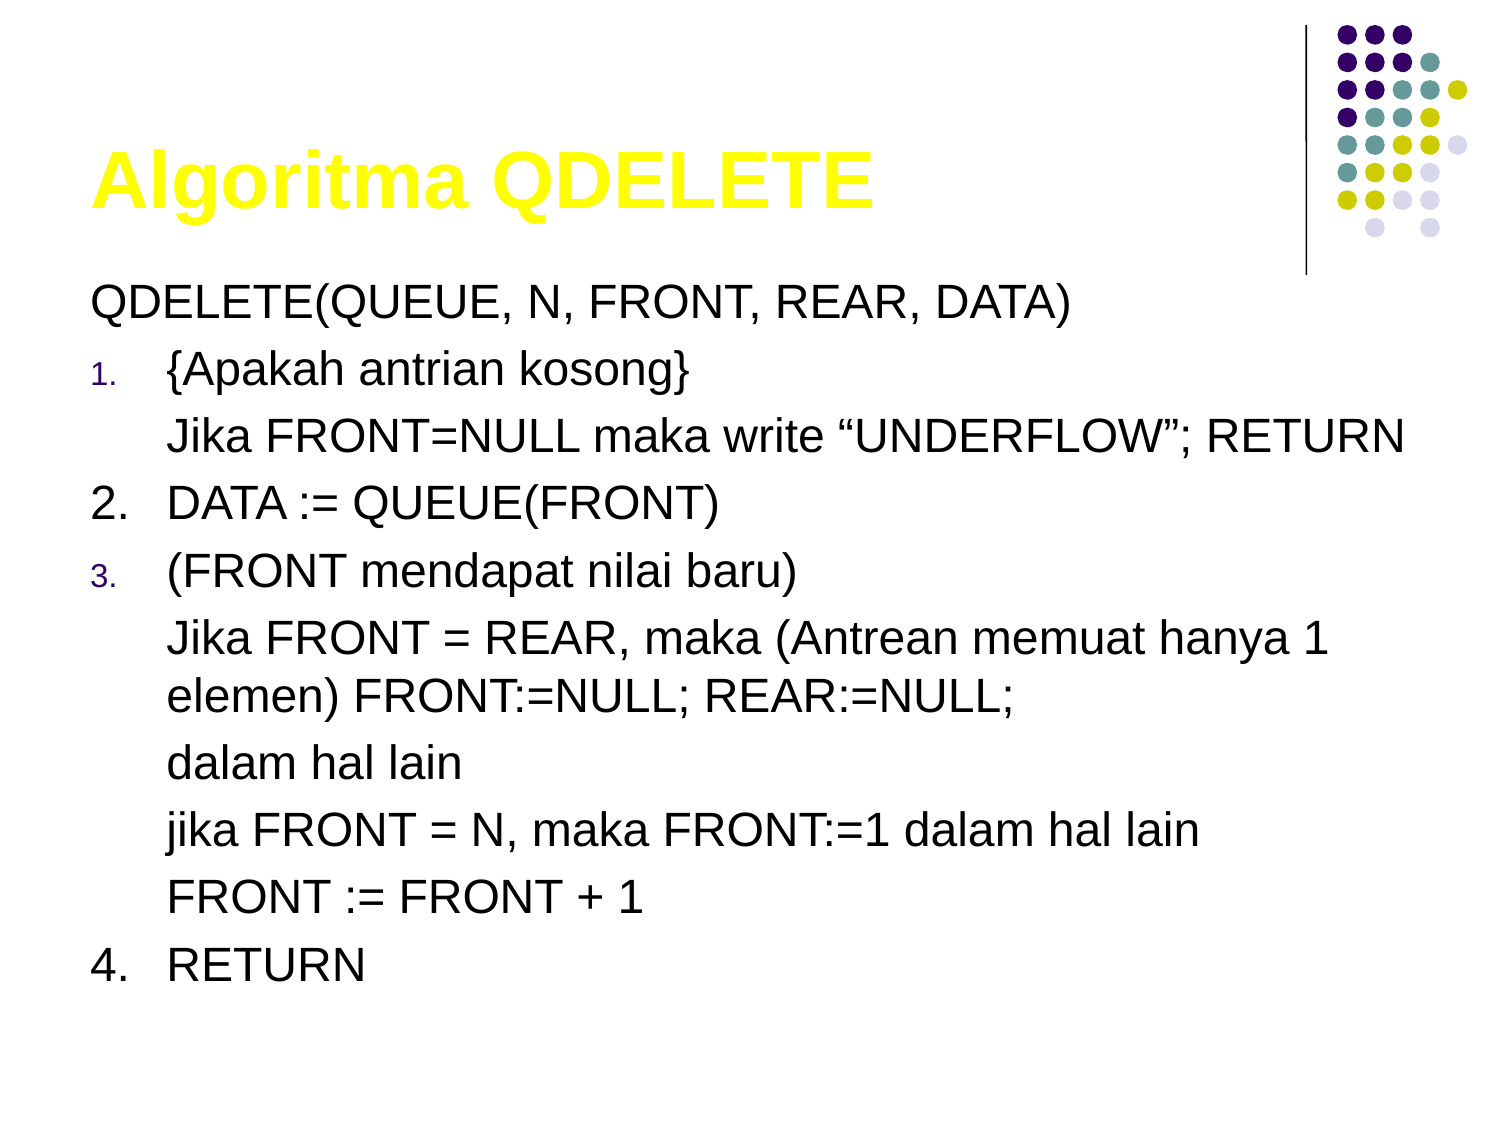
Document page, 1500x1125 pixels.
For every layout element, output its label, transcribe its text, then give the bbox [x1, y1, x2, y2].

list QDELETE(QUEUE, N, FRONT, REAR, DATA) {Apakah antrian kosong} Jika FRONT=NULL maka write “UNDERFLOW”; RETURN 2. DATA := QUEUE(FRONT) (FRONT mendapat nilai baru) Jika FRONT = REAR, maka (Antrean memuat hanya 1 elemen) FRONT:=NULL; REAR:=NULL; dalam hal lain jika FRONT = N, maka FRONT:=1 dalam hal lain FRONT := FRONT + 1 4. RETURN [74, 262, 1426, 1067]
title Algoritma QDELETE [74, 19, 1313, 233]
